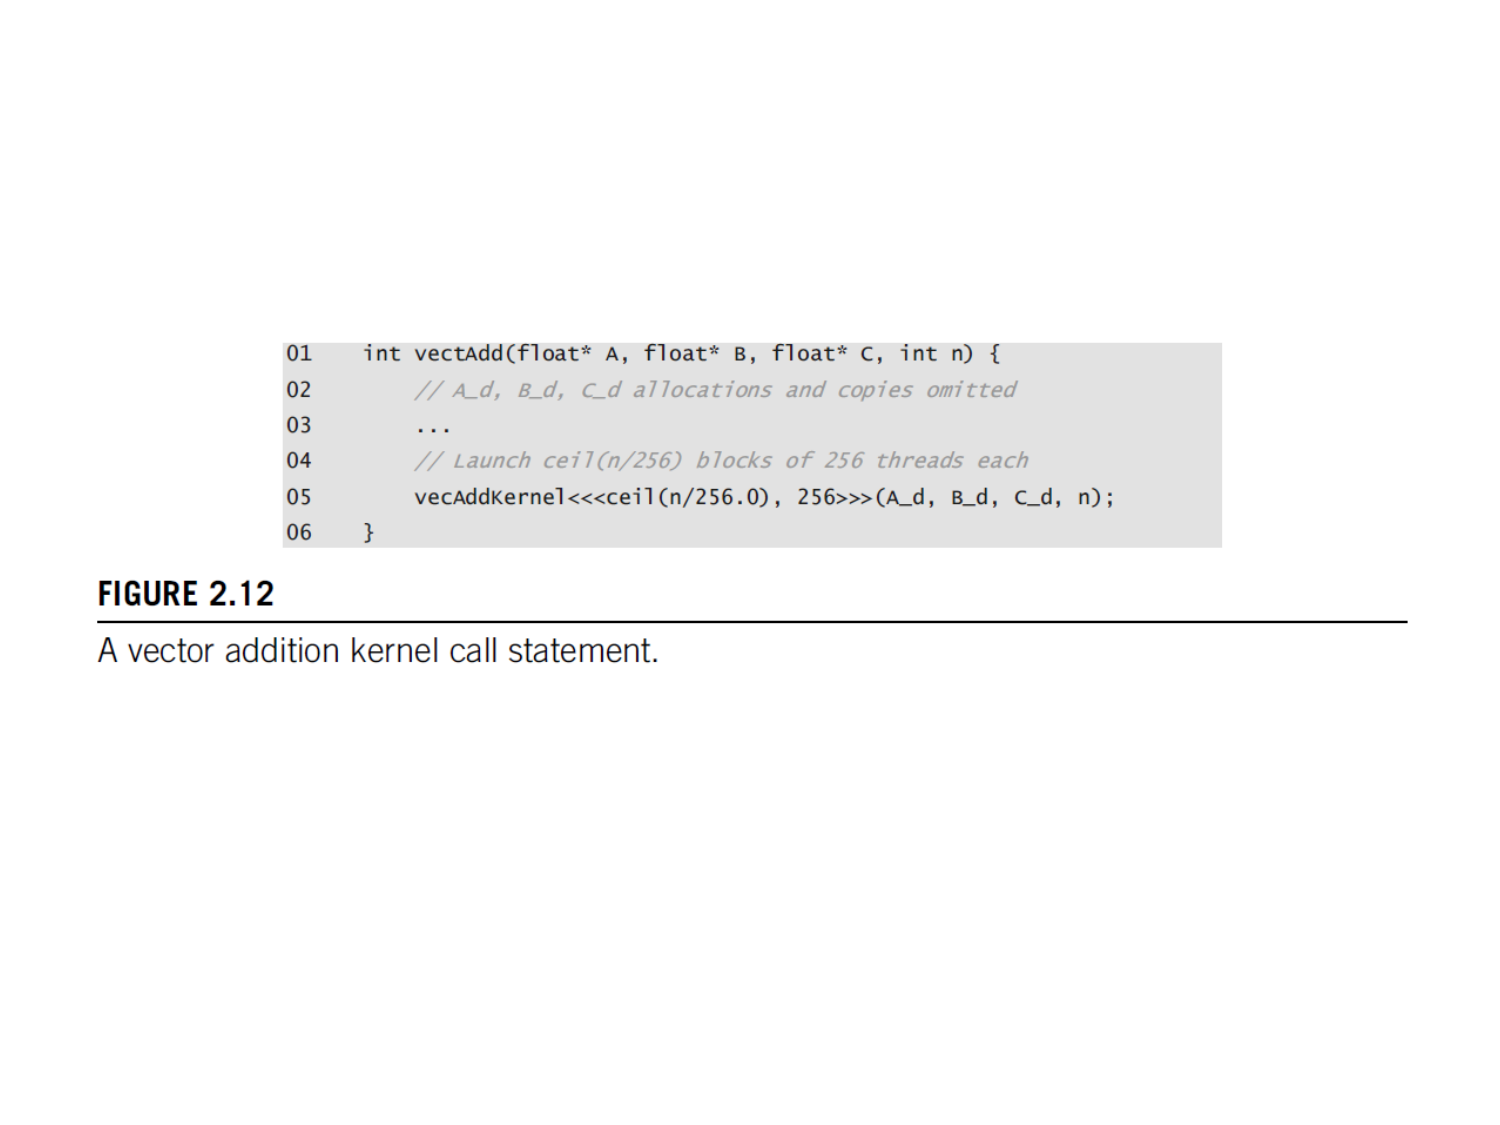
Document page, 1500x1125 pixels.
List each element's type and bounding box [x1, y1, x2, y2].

picture [74, 317, 1430, 688]
